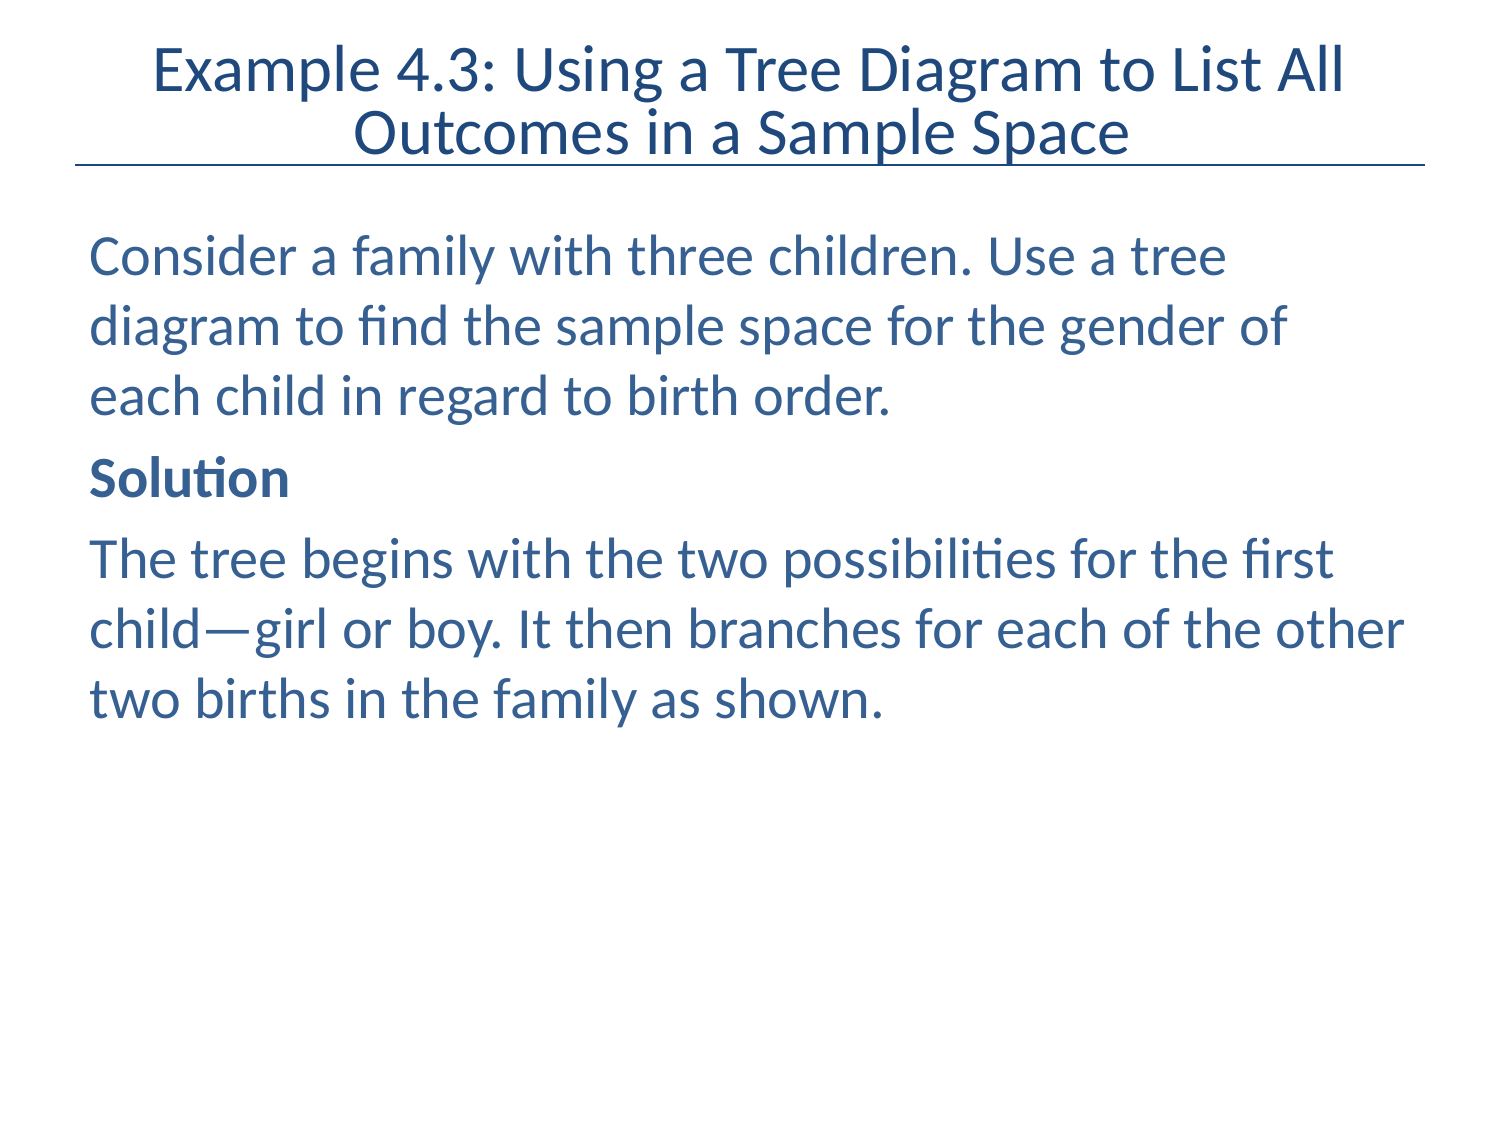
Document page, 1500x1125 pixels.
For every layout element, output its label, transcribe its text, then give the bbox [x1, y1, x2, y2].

list Consider a family with three children. Use a tree diagram to find the sample space for the gender of each child in regard to birth order. Solution The tree begins with the two possibilities for the first child—girl or boy. It then branches for each of the other two births in the family as shown. [75, 210, 1425, 1075]
title Example 4.3: Using a Tree Diagram to List All Outcomes in a Sample Space [75, 29, 1425, 180]
